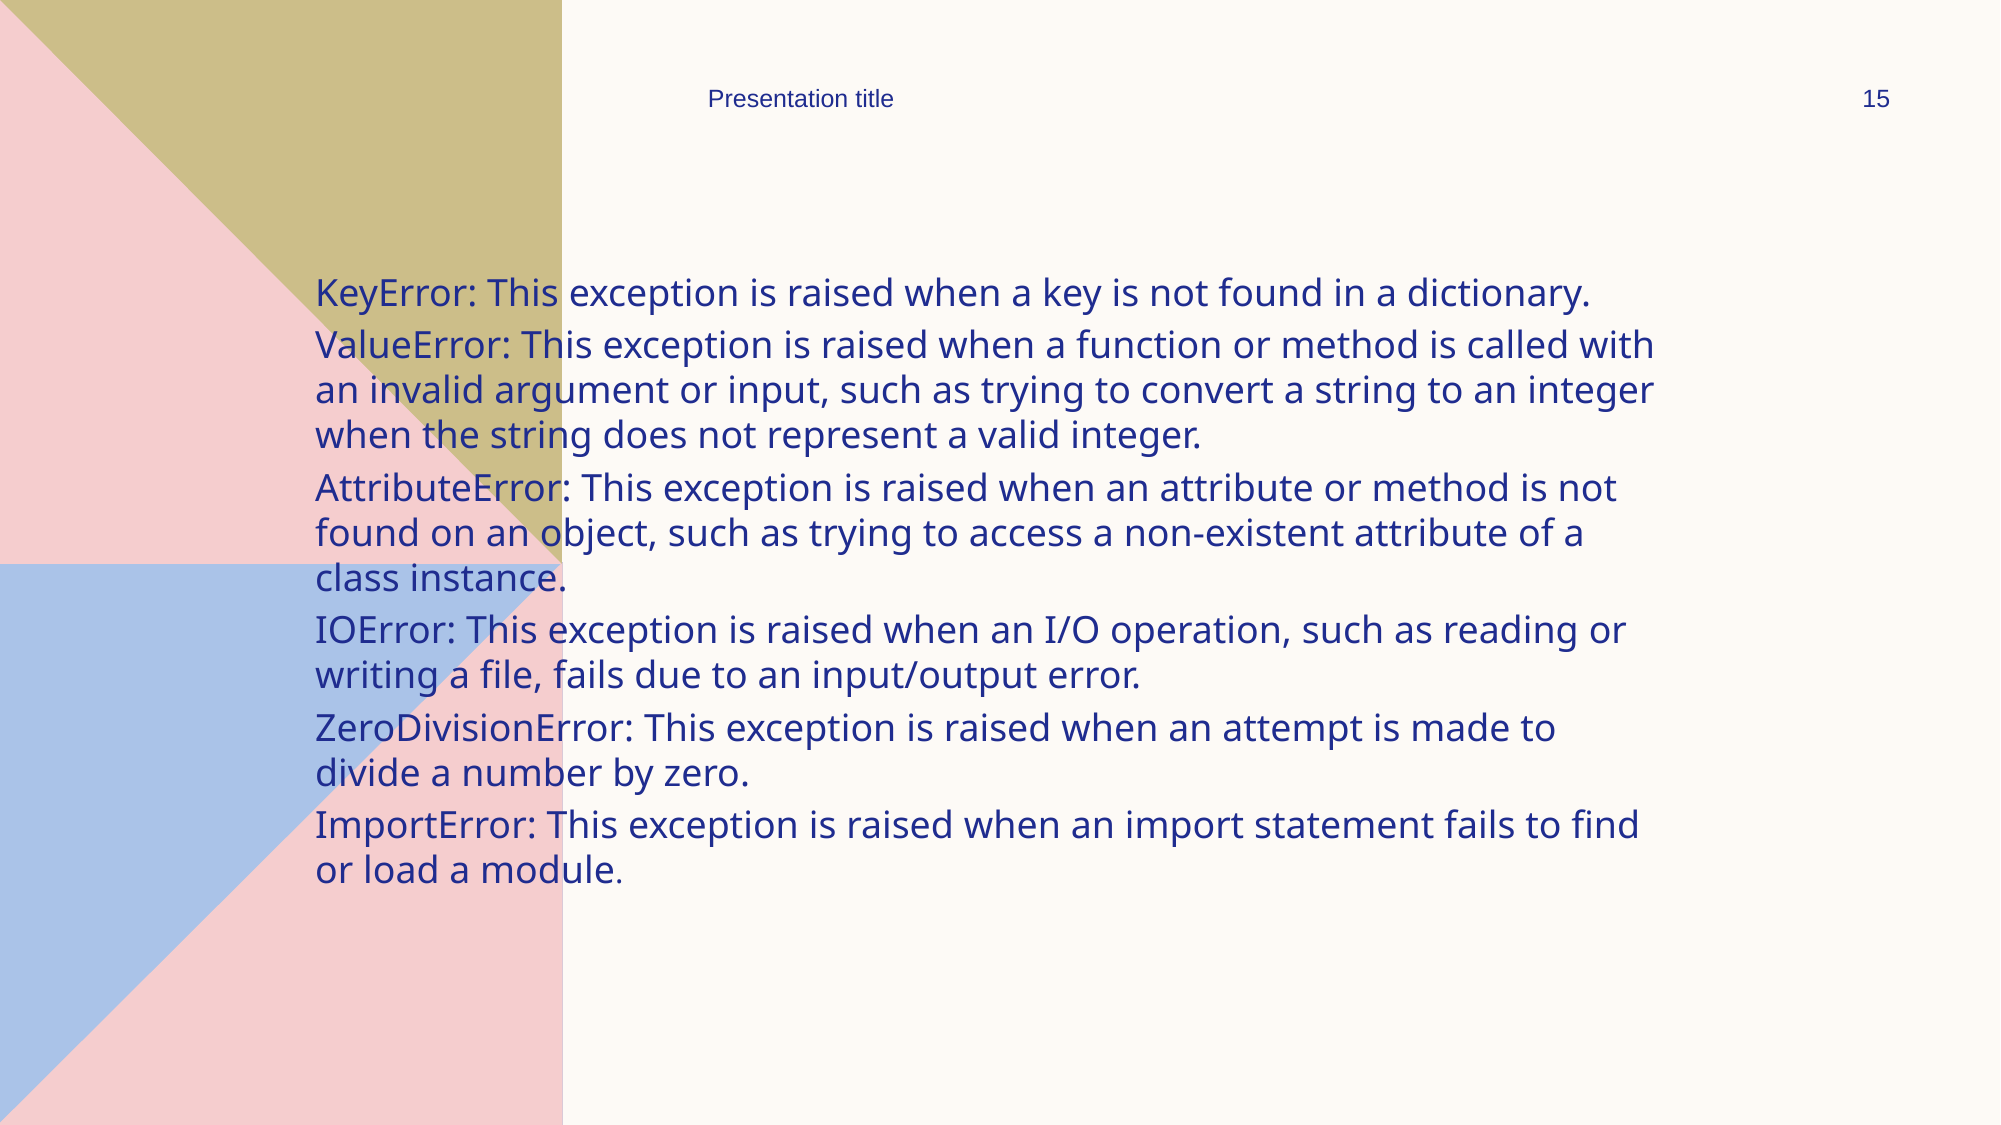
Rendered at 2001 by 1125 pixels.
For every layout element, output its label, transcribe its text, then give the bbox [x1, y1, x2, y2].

list KeyError: This exception is raised when a key is not found in a dictionary. ValueError: This exception is raised when a function or method is called with an invalid argument or input, such as trying to convert a string to an integer when the string does not represent a valid integer. AttributeError: This exception is raised when an attribute or method is not found on an object, such as trying to access a non-existent attribute of a class instance. IOError: This exception is raised when an I/O operation, such as reading or writing a file, fails due to an input/output error. ZeroDivisionError: This exception is raised when an attempt is made to divide a number by zero. ImportError: This exception is raised when an import statement fails to find or load a module. [300, 261, 1683, 841]
footer Presentation title [693, 75, 1218, 120]
slide_number 15 [1795, 75, 1958, 120]
